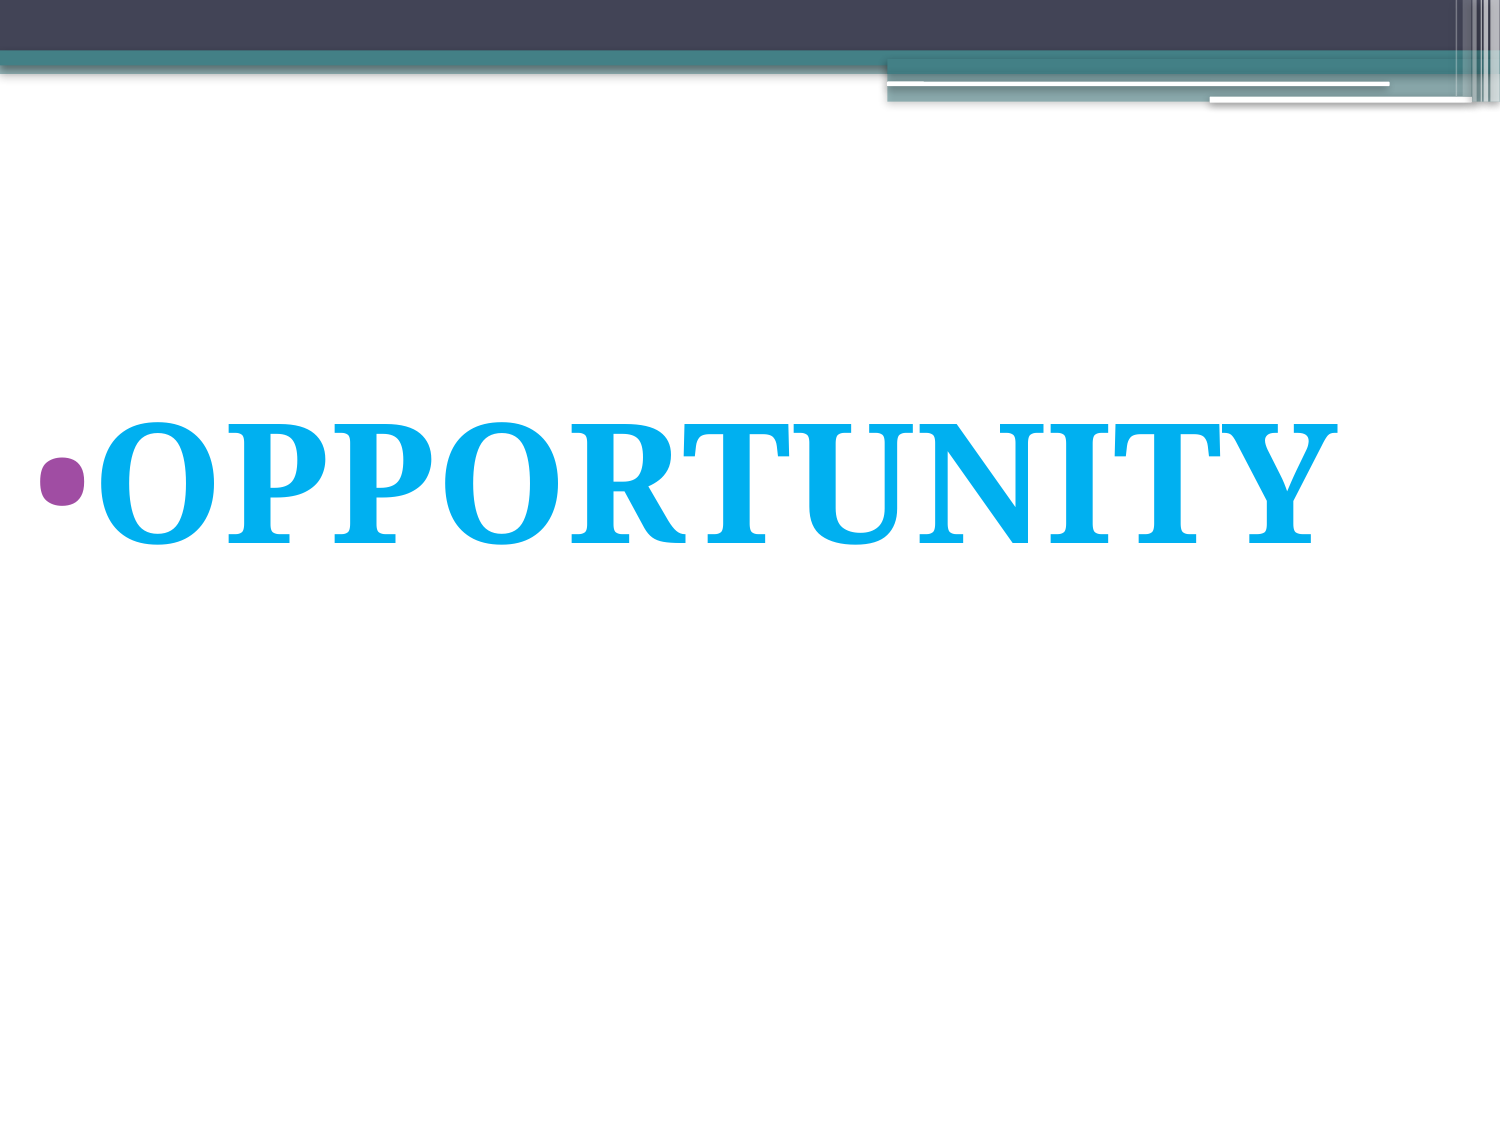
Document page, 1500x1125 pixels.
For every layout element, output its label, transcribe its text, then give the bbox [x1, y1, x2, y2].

list OPPORTUNITY [0, 368, 1500, 1079]
